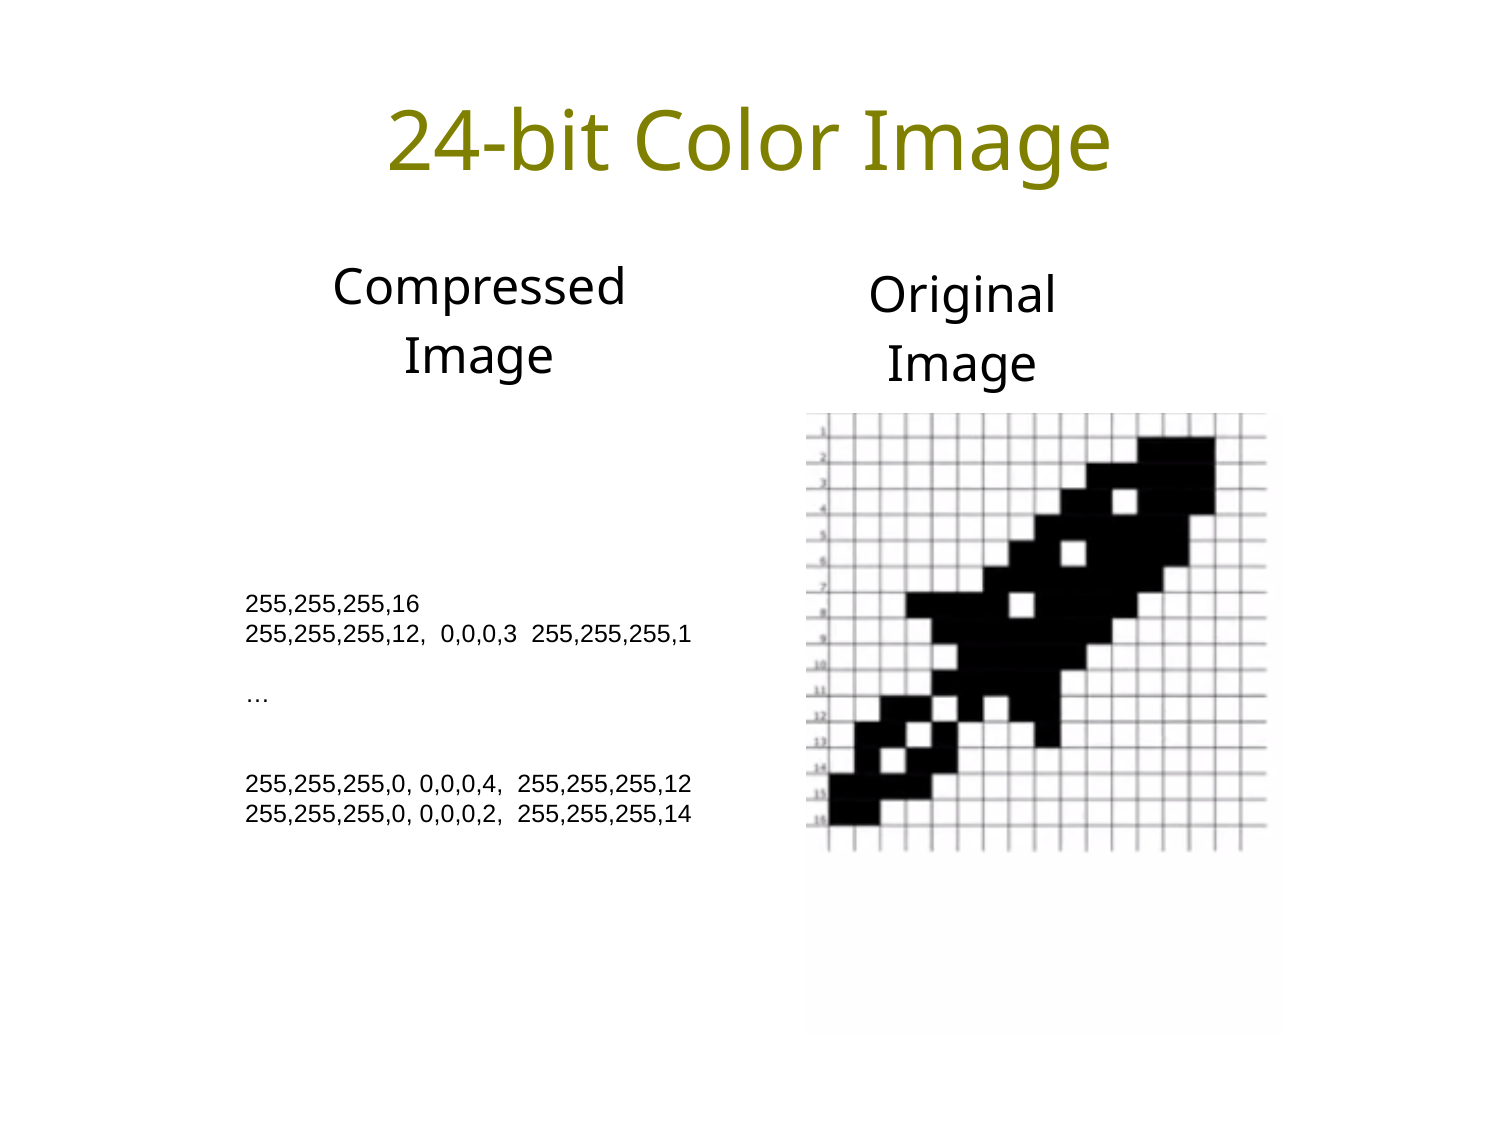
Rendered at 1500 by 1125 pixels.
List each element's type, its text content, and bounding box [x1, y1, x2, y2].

title 24-bit Color Image [112, 62, 1388, 213]
picture [431, 413, 1282, 1036]
list Compressed Image [300, 238, 659, 373]
text_box 255,255,255,16 255,255,255,12, 0,0,0,3 255,255,255,1 … 255,255,255,0, 0,0,0,4, 255,255,255,12 255,255,255,0, 0,0,0,2, 255,255,255,14 [230, 399, 805, 1050]
list Original Image [825, 245, 1101, 381]
